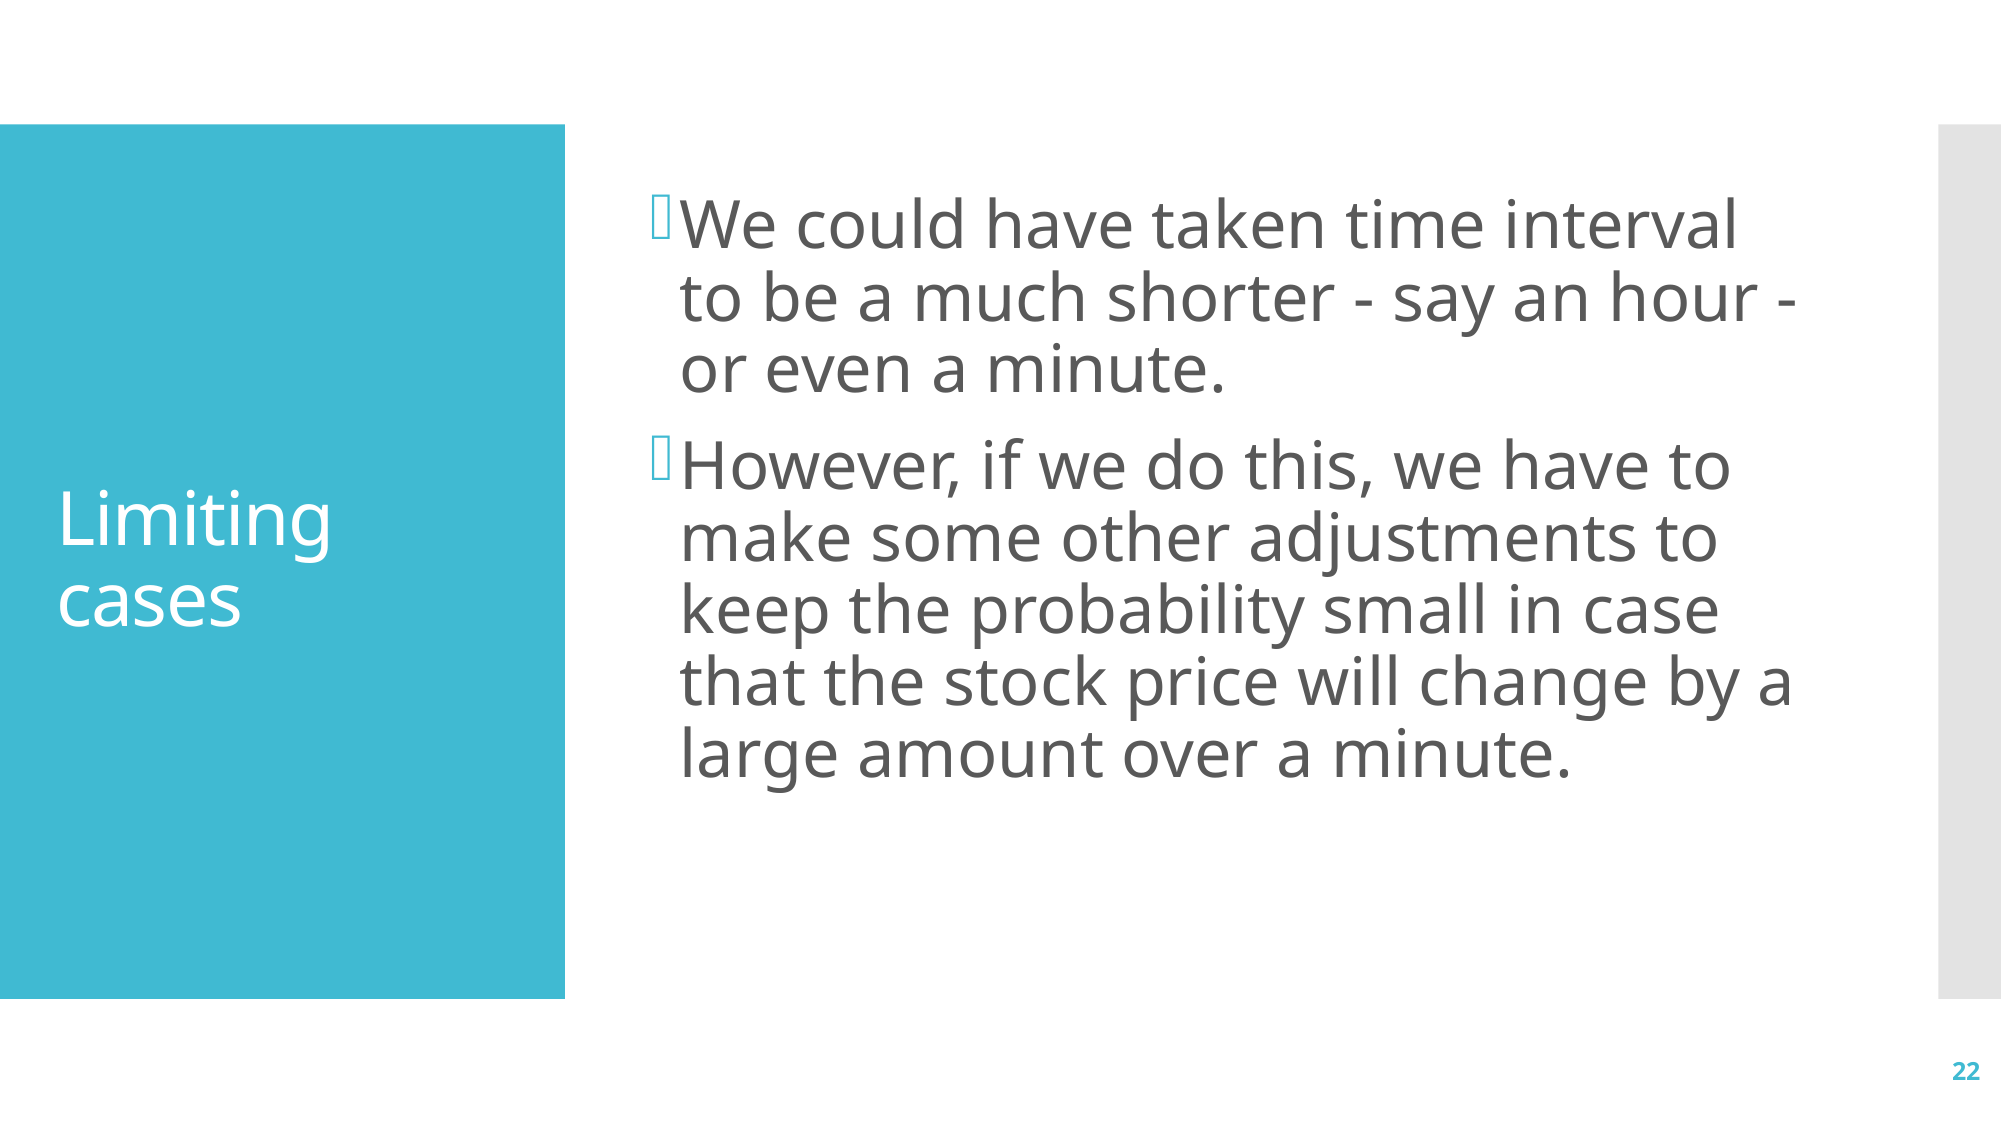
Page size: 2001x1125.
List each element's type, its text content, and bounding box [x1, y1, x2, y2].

list We could have taken time interval to be a much shorter - say an hour - or even a minute. However, if we do this, we have to make some other adjustments to keep the probability small in case that the stock price will change by a large amount over a minute. [634, 141, 1835, 982]
title Limiting cases [41, 184, 525, 940]
slide_number 22 [1744, 1042, 1996, 1103]
